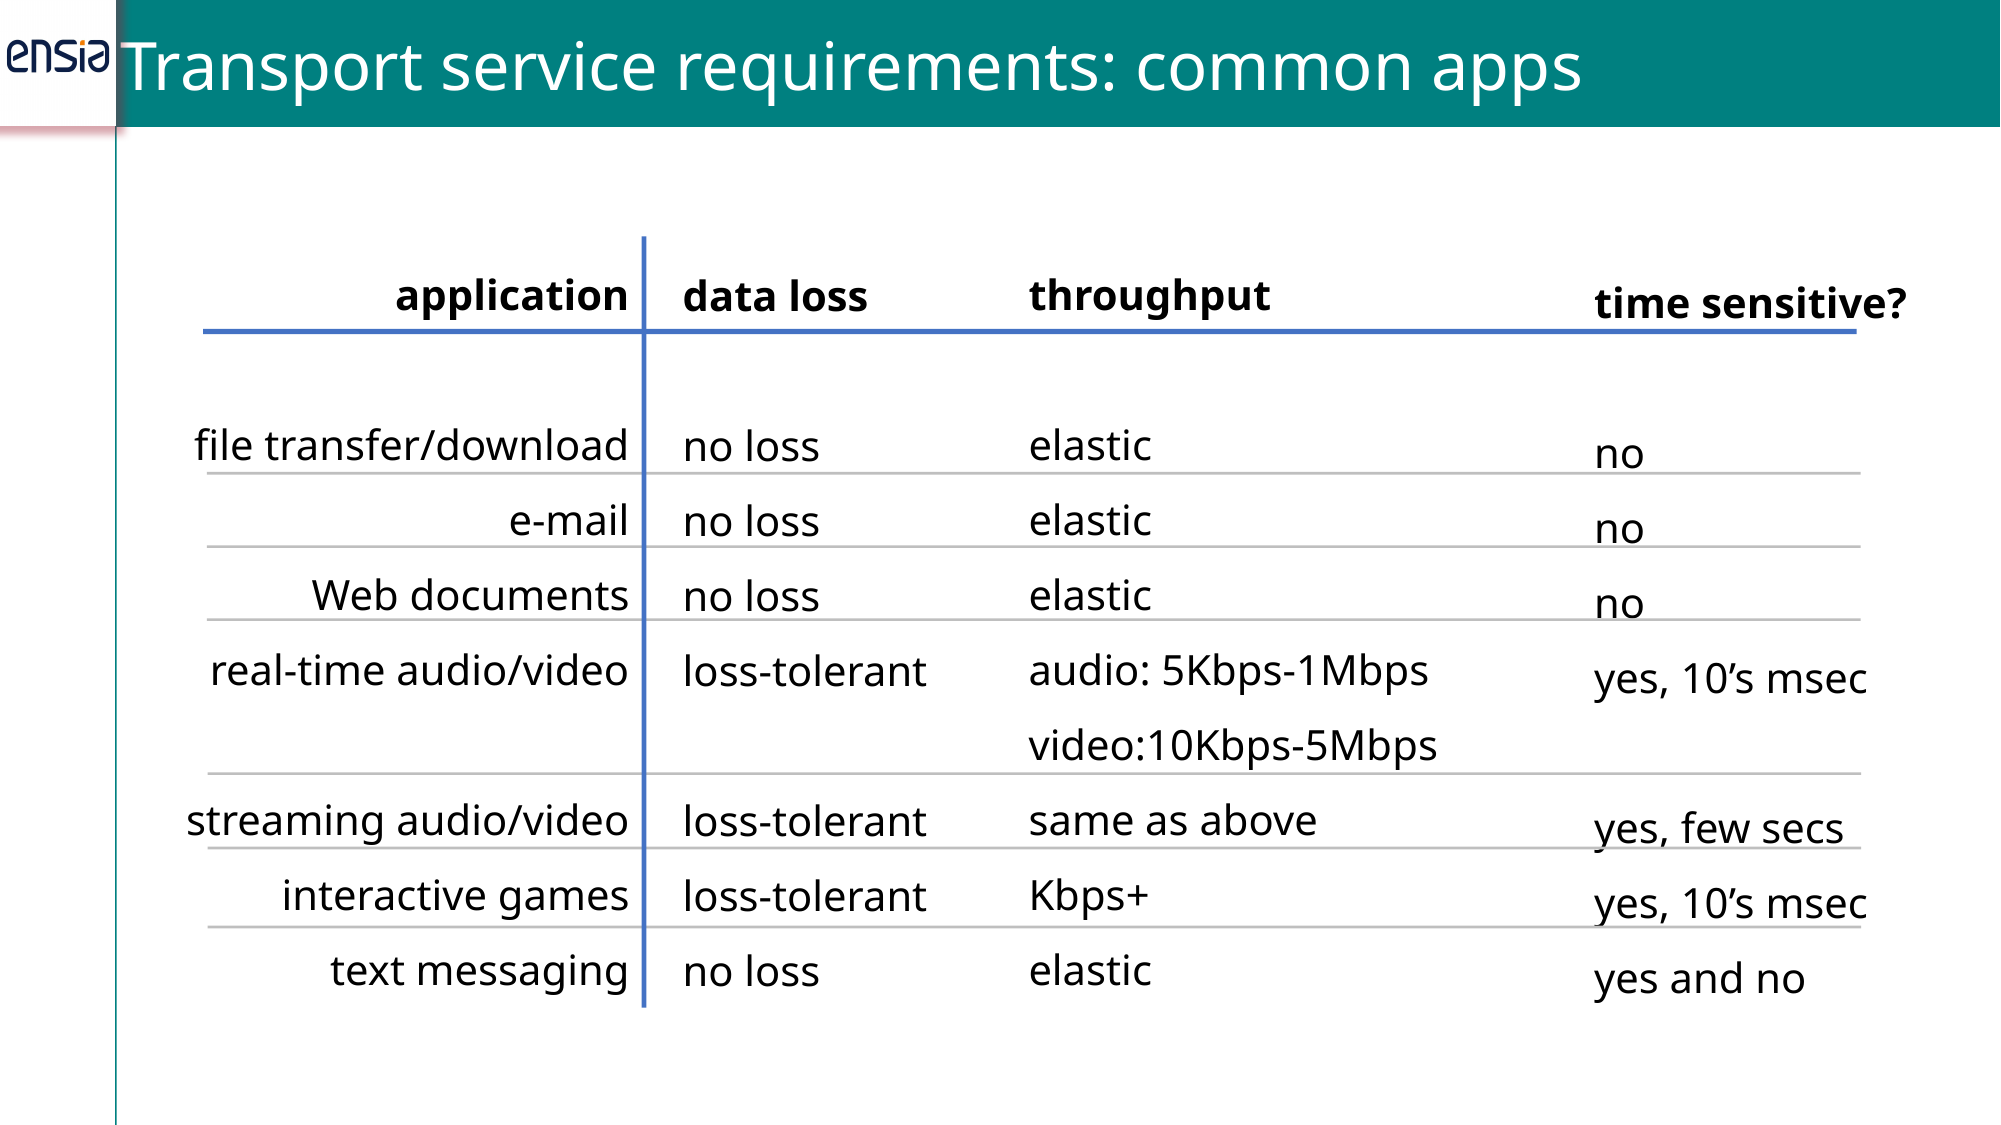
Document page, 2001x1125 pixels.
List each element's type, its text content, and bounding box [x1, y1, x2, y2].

text_box throughput elastic elastic elastic audio: 5Kbps-1Mbps video:10Kbps-5Mbps same as above Kbps+ elastic [1013, 236, 1510, 330]
text_box throughput elastic elastic elastic audio: 5Kbps-1Mbps video:10Kbps-5Mbps same as above Kbps+ elastic [1013, 849, 1510, 926]
text_box throughput elastic elastic elastic audio: 5Kbps-1Mbps video:10Kbps-5Mbps same as above Kbps+ elastic [1013, 621, 1510, 772]
text_box data loss no loss no loss no loss loss-tolerant loss-tolerant loss-tolerant no loss [667, 775, 943, 847]
text_box data loss no loss no loss no loss loss-tolerant loss-tolerant loss-tolerant no loss [667, 333, 943, 472]
text_box time sensitive? no no no yes, 10’s msec yes, few secs yes, 10’s msec yes and no [1579, 244, 2000, 1010]
picture [0, 0, 117, 126]
text_box throughput elastic elastic elastic audio: 5Kbps-1Mbps video:10Kbps-5Mbps same as above Kbps+ elastic [1013, 333, 1510, 472]
text_box data loss no loss no loss no loss loss-tolerant loss-tolerant loss-tolerant no loss [667, 928, 943, 1002]
text_box data loss no loss no loss no loss loss-tolerant loss-tolerant loss-tolerant no loss [667, 621, 943, 772]
text_box data loss no loss no loss no loss loss-tolerant loss-tolerant loss-tolerant no loss [667, 548, 943, 618]
text_box throughput elastic elastic elastic audio: 5Kbps-1Mbps video:10Kbps-5Mbps same as above Kbps+ elastic [1013, 475, 1510, 545]
text_box application file transfer/download e-mail Web documents real-time audio/video streaming audio/video interactive games text messaging [171, 236, 643, 1002]
text_box data loss no loss no loss no loss loss-tolerant loss-tolerant loss-tolerant no loss [667, 849, 943, 926]
text_box throughput elastic elastic elastic audio: 5Kbps-1Mbps video:10Kbps-5Mbps same as above Kbps+ elastic [1013, 548, 1510, 618]
text_box Transport service requirements: common apps [130, 0, 2000, 126]
text_box throughput elastic elastic elastic audio: 5Kbps-1Mbps video:10Kbps-5Mbps same as above Kbps+ elastic [1013, 928, 1510, 1002]
text_box data loss no loss no loss no loss loss-tolerant loss-tolerant loss-tolerant no loss [667, 236, 943, 330]
text_box data loss no loss no loss no loss loss-tolerant loss-tolerant loss-tolerant no loss [667, 474, 943, 545]
text_box throughput elastic elastic elastic audio: 5Kbps-1Mbps video:10Kbps-5Mbps same as above Kbps+ elastic [1013, 775, 1510, 847]
